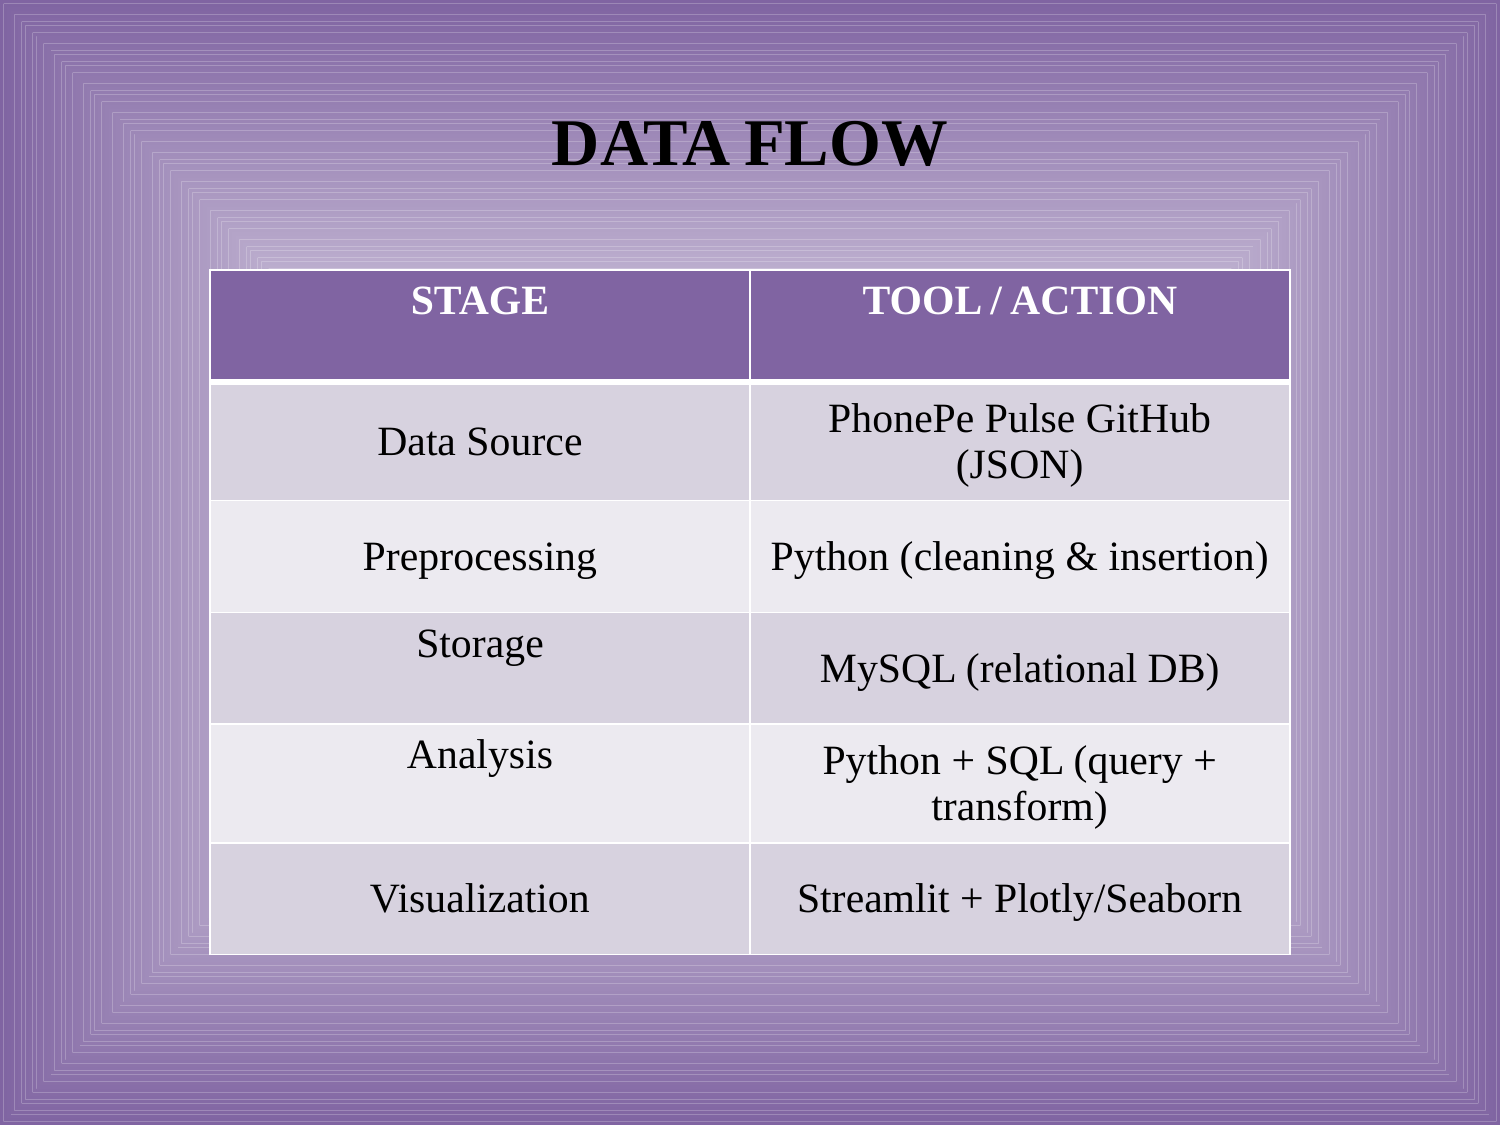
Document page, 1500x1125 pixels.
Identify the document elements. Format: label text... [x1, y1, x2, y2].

table_cell Python (cleaning & insertion) [751, 501, 1289, 612]
table_header STAGE [211, 271, 749, 379]
table_header TOOL / ACTION [751, 271, 1289, 379]
title DATA FLOW [75, 45, 1425, 233]
table_cell Python + SQL (query + transform) [751, 725, 1289, 842]
table_cell Data Source [211, 385, 749, 500]
table_cell Streamlit + Plotly/Seaborn [751, 844, 1289, 954]
table_cell MySQL (relational DB) [751, 613, 1289, 723]
table_cell Storage [211, 613, 749, 723]
table_cell Analysis [211, 725, 749, 842]
table_cell Preprocessing [211, 501, 749, 612]
table_cell Visualization [211, 844, 749, 954]
table_cell PhonePe Pulse GitHub (JSON) [751, 385, 1289, 500]
